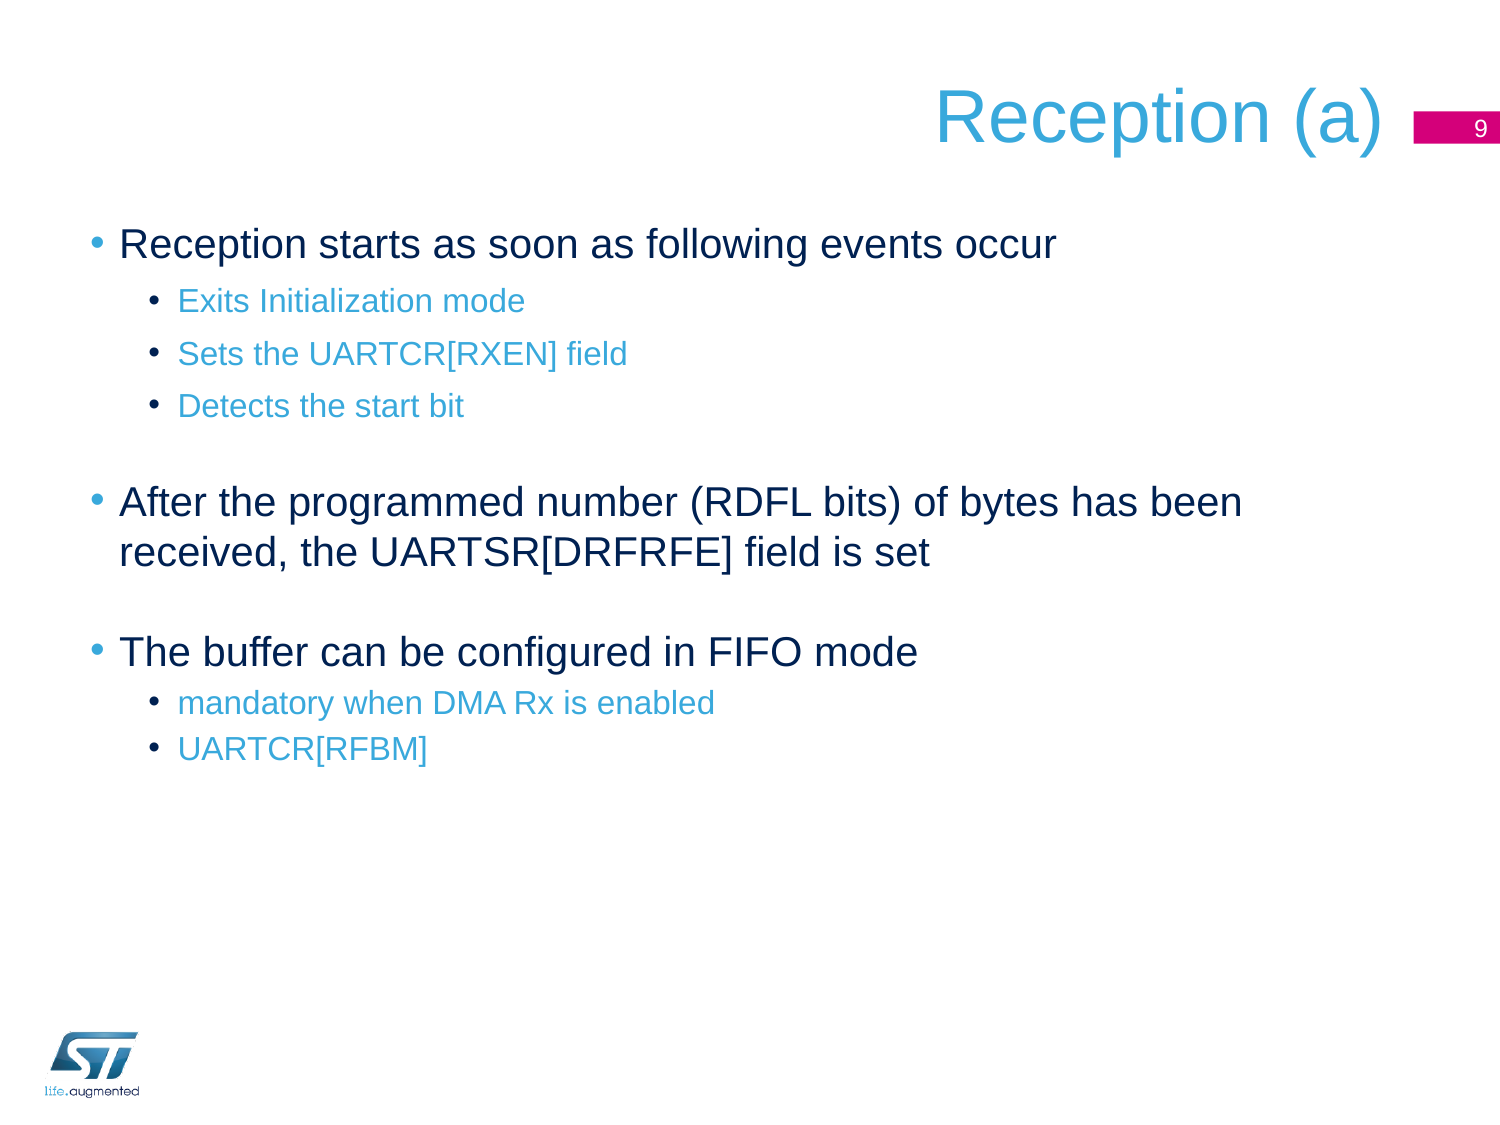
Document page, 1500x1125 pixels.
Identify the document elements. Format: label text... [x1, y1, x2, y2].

list Reception starts as soon as following events occur Exits Initialization mode Sets the UARTCR[RXEN] field Detects the start bit After the programmed number (RDFL bits) of bytes has been received, the UARTSR[DRFRFE] field is set The buffer can be configured in FIFO mode mandatory when DMA Rx is enabled UARTCR[RFBM] [75, 209, 1425, 976]
picture [37, 1022, 147, 1104]
slide_number 9 [1413, 111, 1500, 144]
title Reception (a) [75, 19, 1400, 207]
